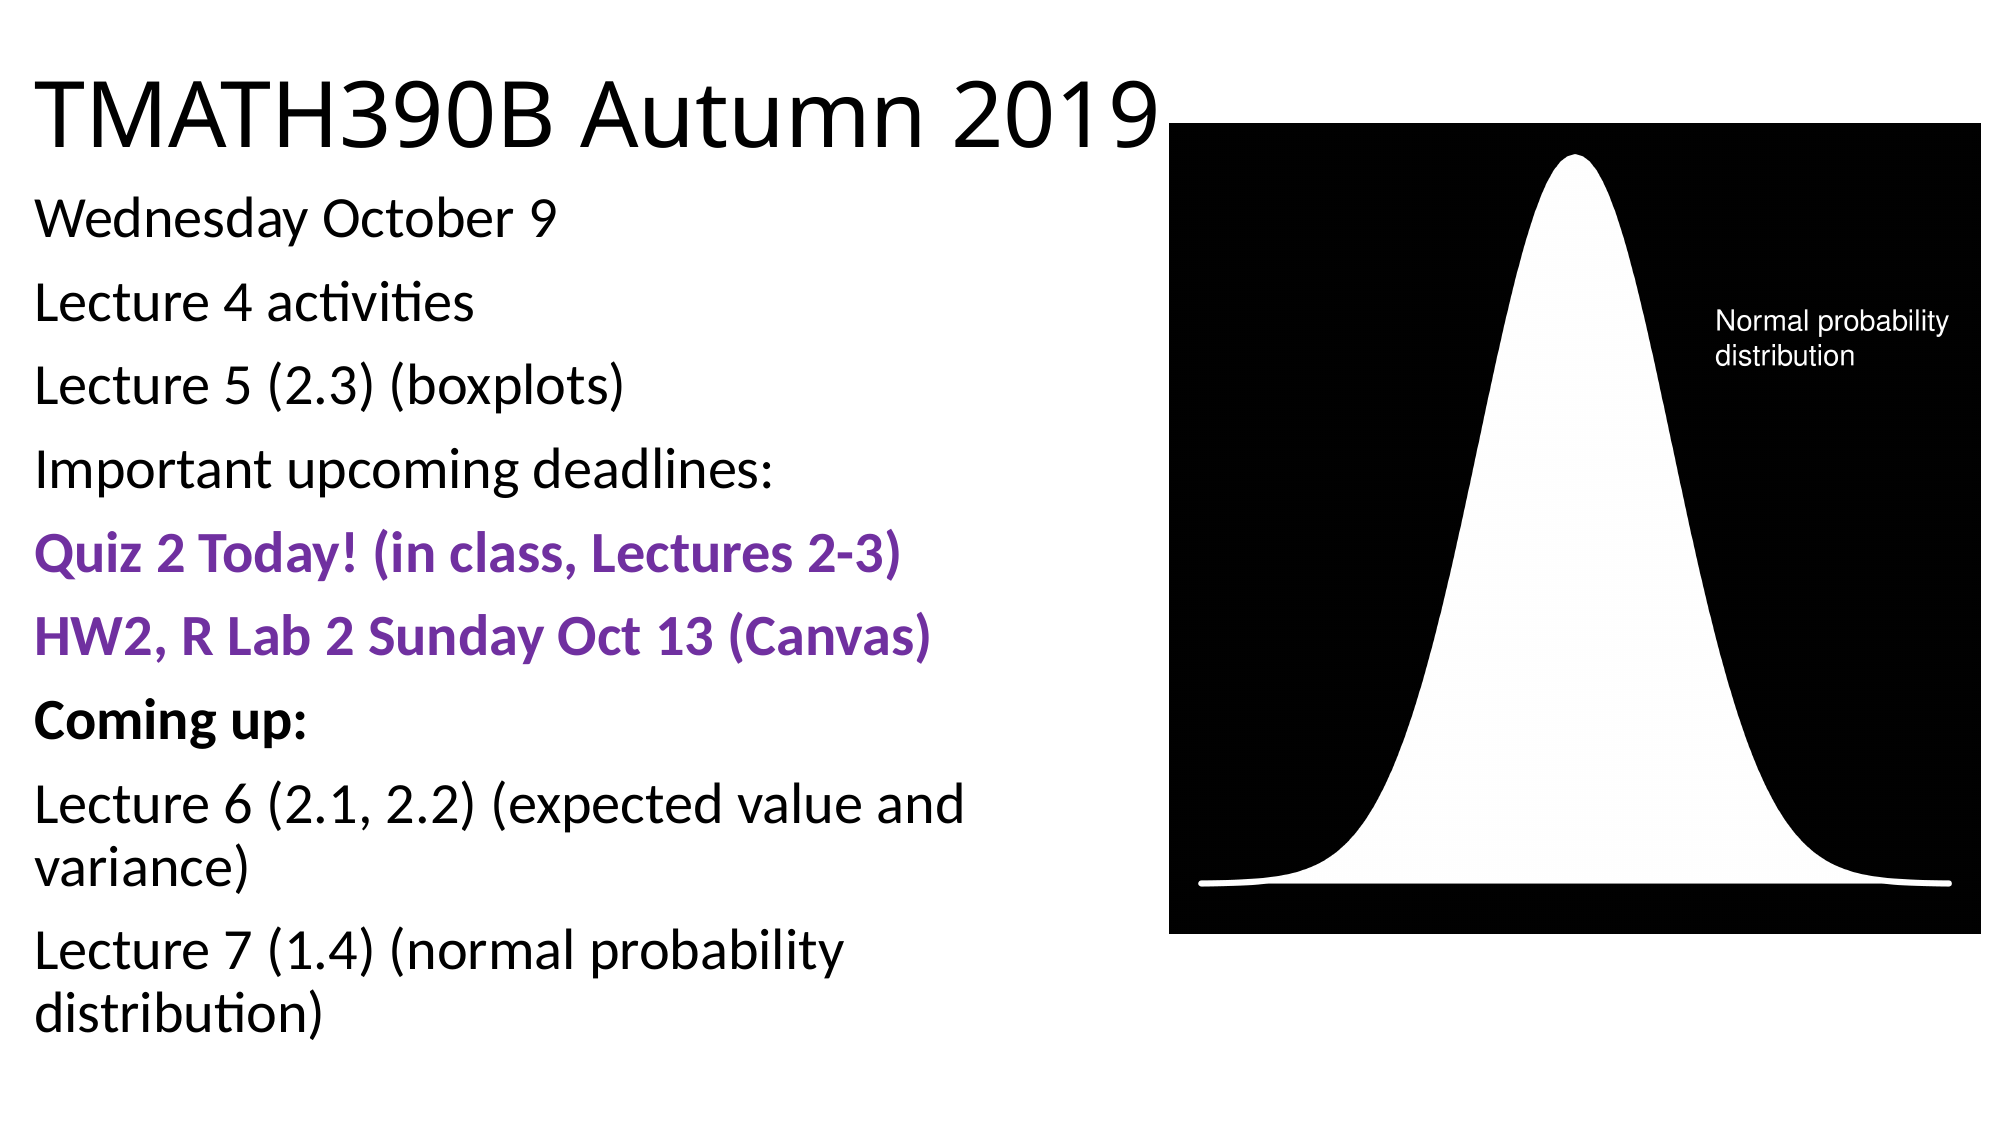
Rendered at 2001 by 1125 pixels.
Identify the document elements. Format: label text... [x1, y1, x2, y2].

title TMATH390B Autumn 2019 [19, 9, 1745, 227]
picture [1169, 122, 1981, 934]
list Wednesday October 9 Lecture 4 activities Lecture 5 (2.3) (boxplots) Important upcoming deadlines: Quiz 2 Today! (in class, Lectures 2-3) HW2, R Lab 2 Sunday Oct 13 (Canvas) Coming up: Lecture 6 (2.1, 2.2) (expected value and variance) Lecture 7 (1.4) (normal probability distribution) [19, 179, 1024, 1060]
